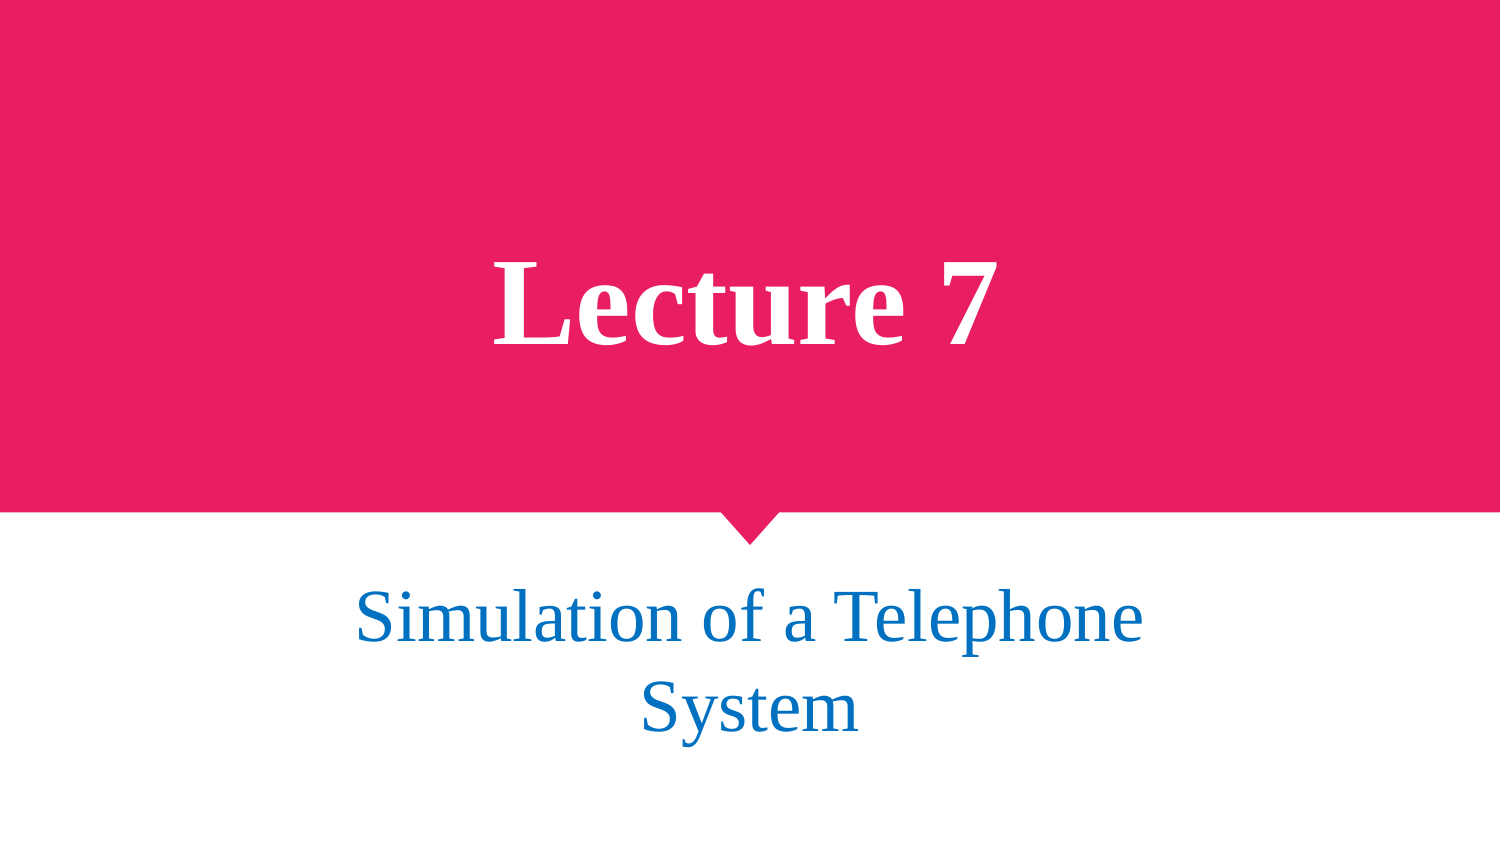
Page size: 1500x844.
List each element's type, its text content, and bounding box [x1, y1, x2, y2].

title Lecture 7 [67, 105, 1427, 385]
text_box Simulation of a Telephone System [224, 559, 1275, 755]
